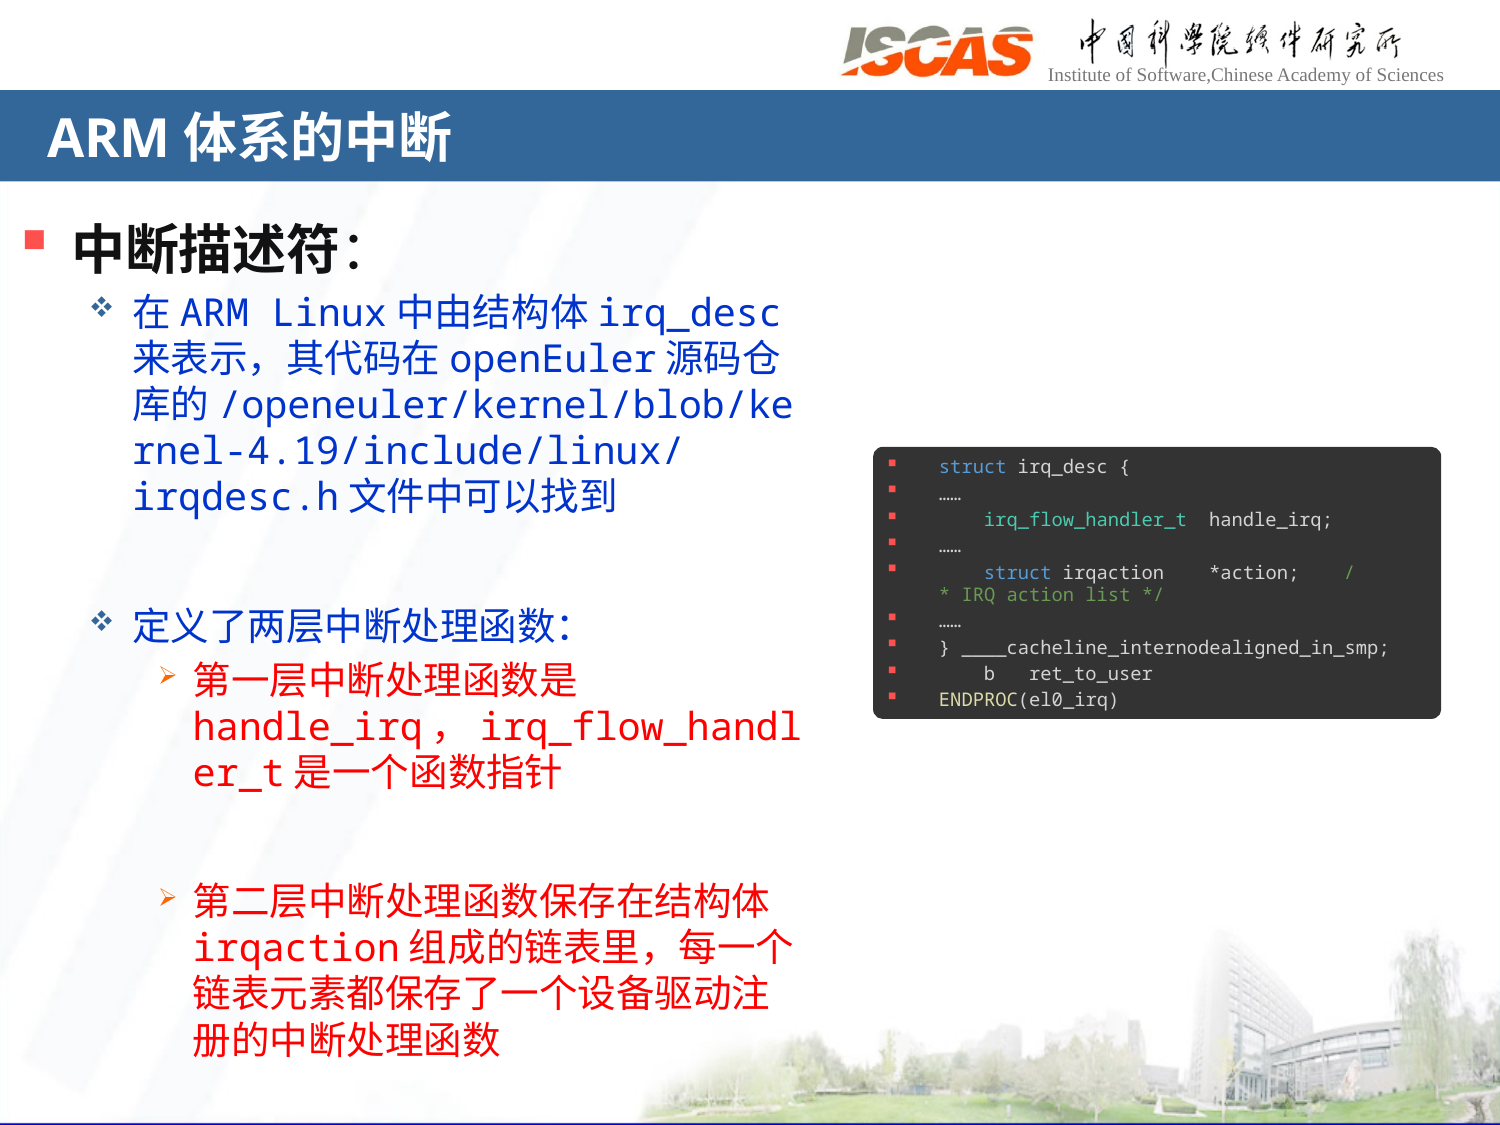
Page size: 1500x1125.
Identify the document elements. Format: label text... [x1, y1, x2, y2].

list 中断描述符： 在ARM Linux中由结构体irq_desc来表示，其代码在openEuler源码仓库的/openeuler/kernel/blob/kernel-4.19/include/linux/irqdesc.h文件中可以找到 定义了两层中断处理函数： 第一层中断处理函数是handle_irq，irq_flow_handler_t是一个函数指针 第二层中断处理函数保存在结构体irqaction组成的链表里，每一个链表元素都保存了一个设备驱动注册的中断处理函数 [4, 207, 822, 1024]
picture [0, 182, 1500, 1125]
text_box struct irq_desc { …… irq_flow_handler_t handle_irq; …… struct irqaction *action; /* IRQ action list */ …… } ____cacheline_internodealigned_in_smp; b ret_to_user ENDPROC(el0_irq) [873, 446, 1442, 719]
title ARM体系的中断 [0, 89, 1500, 182]
picture [837, 18, 1045, 87]
picture [1077, 15, 1402, 71]
